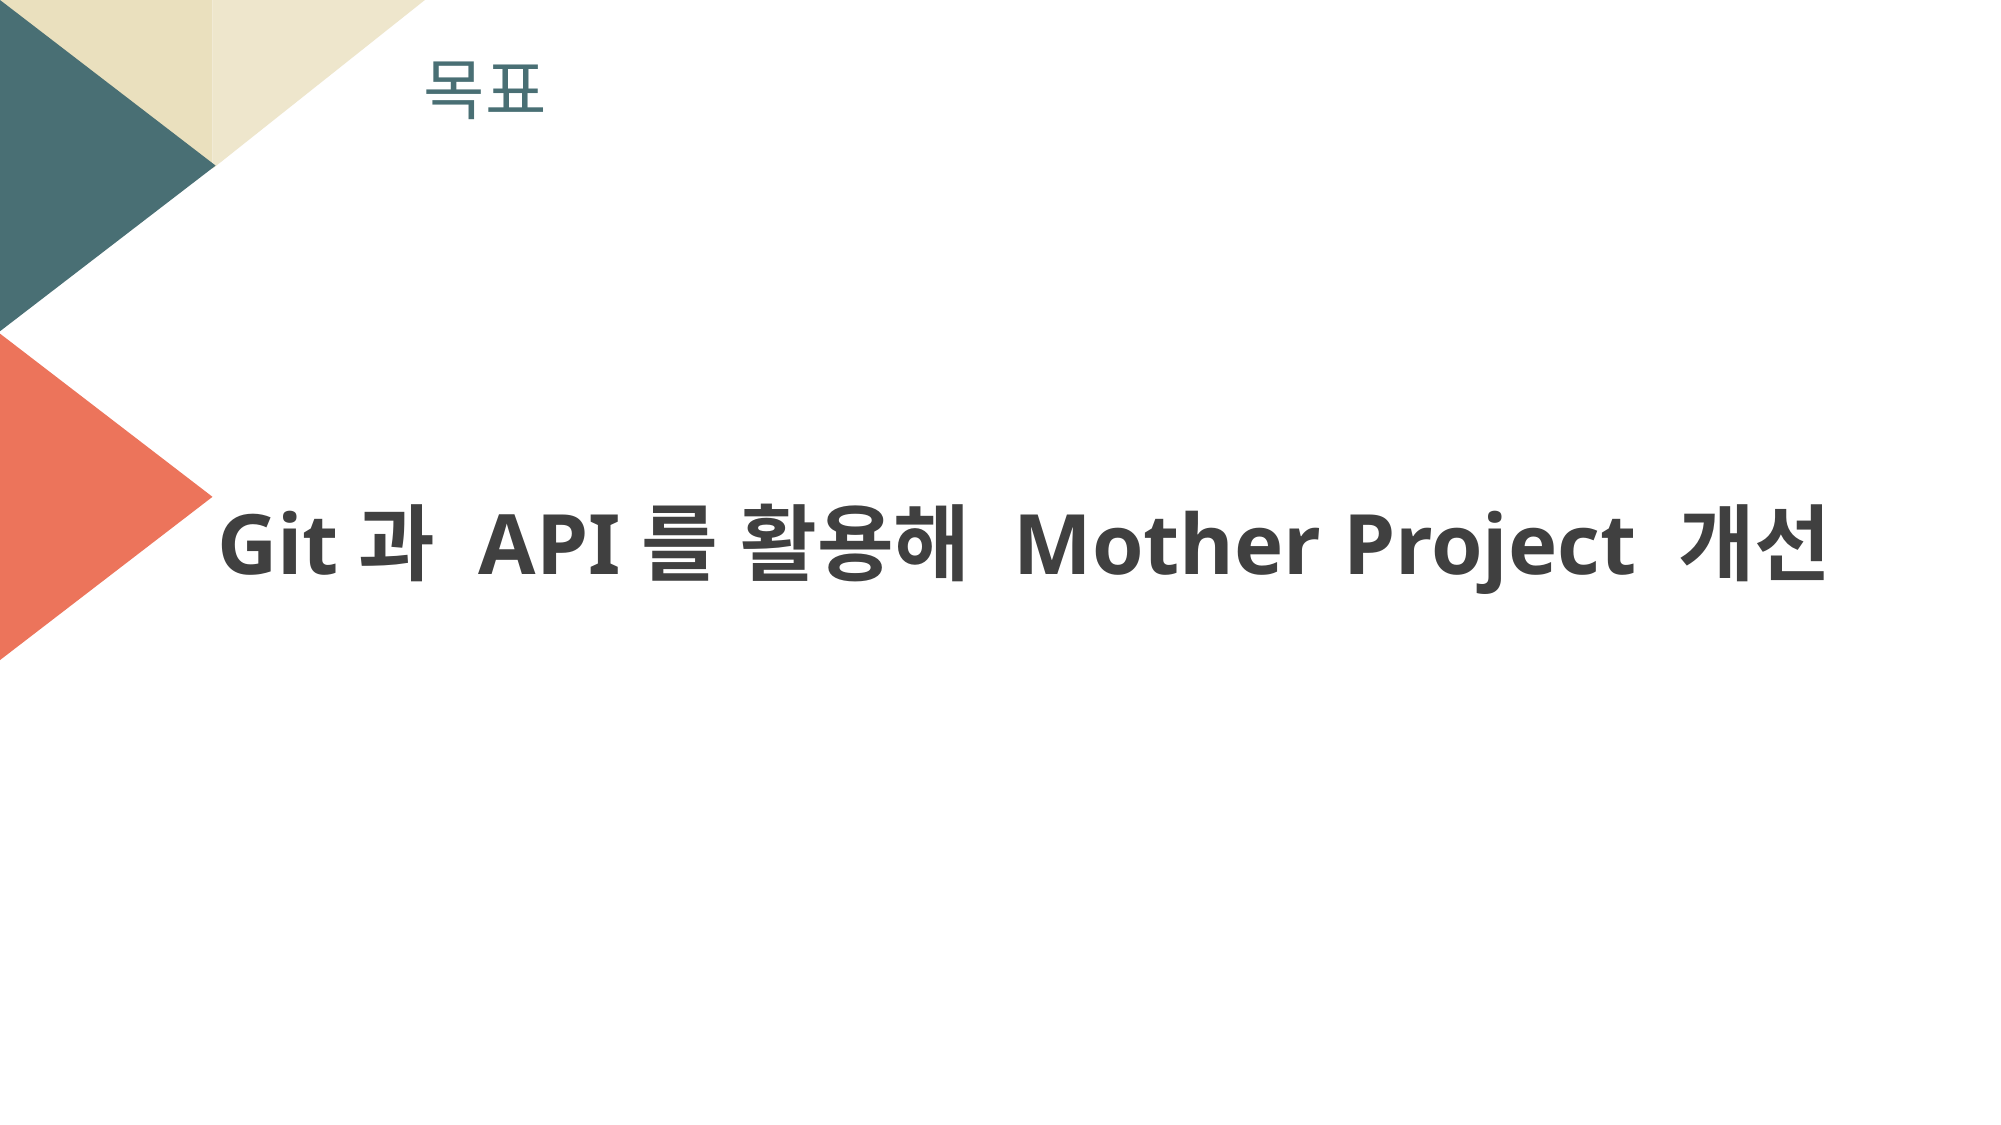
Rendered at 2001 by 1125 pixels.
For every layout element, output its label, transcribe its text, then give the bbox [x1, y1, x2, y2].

text_box Git과 API를 활용해 Mother Project 개선 [142, 495, 1930, 772]
text_box 목표 [408, 49, 1318, 138]
